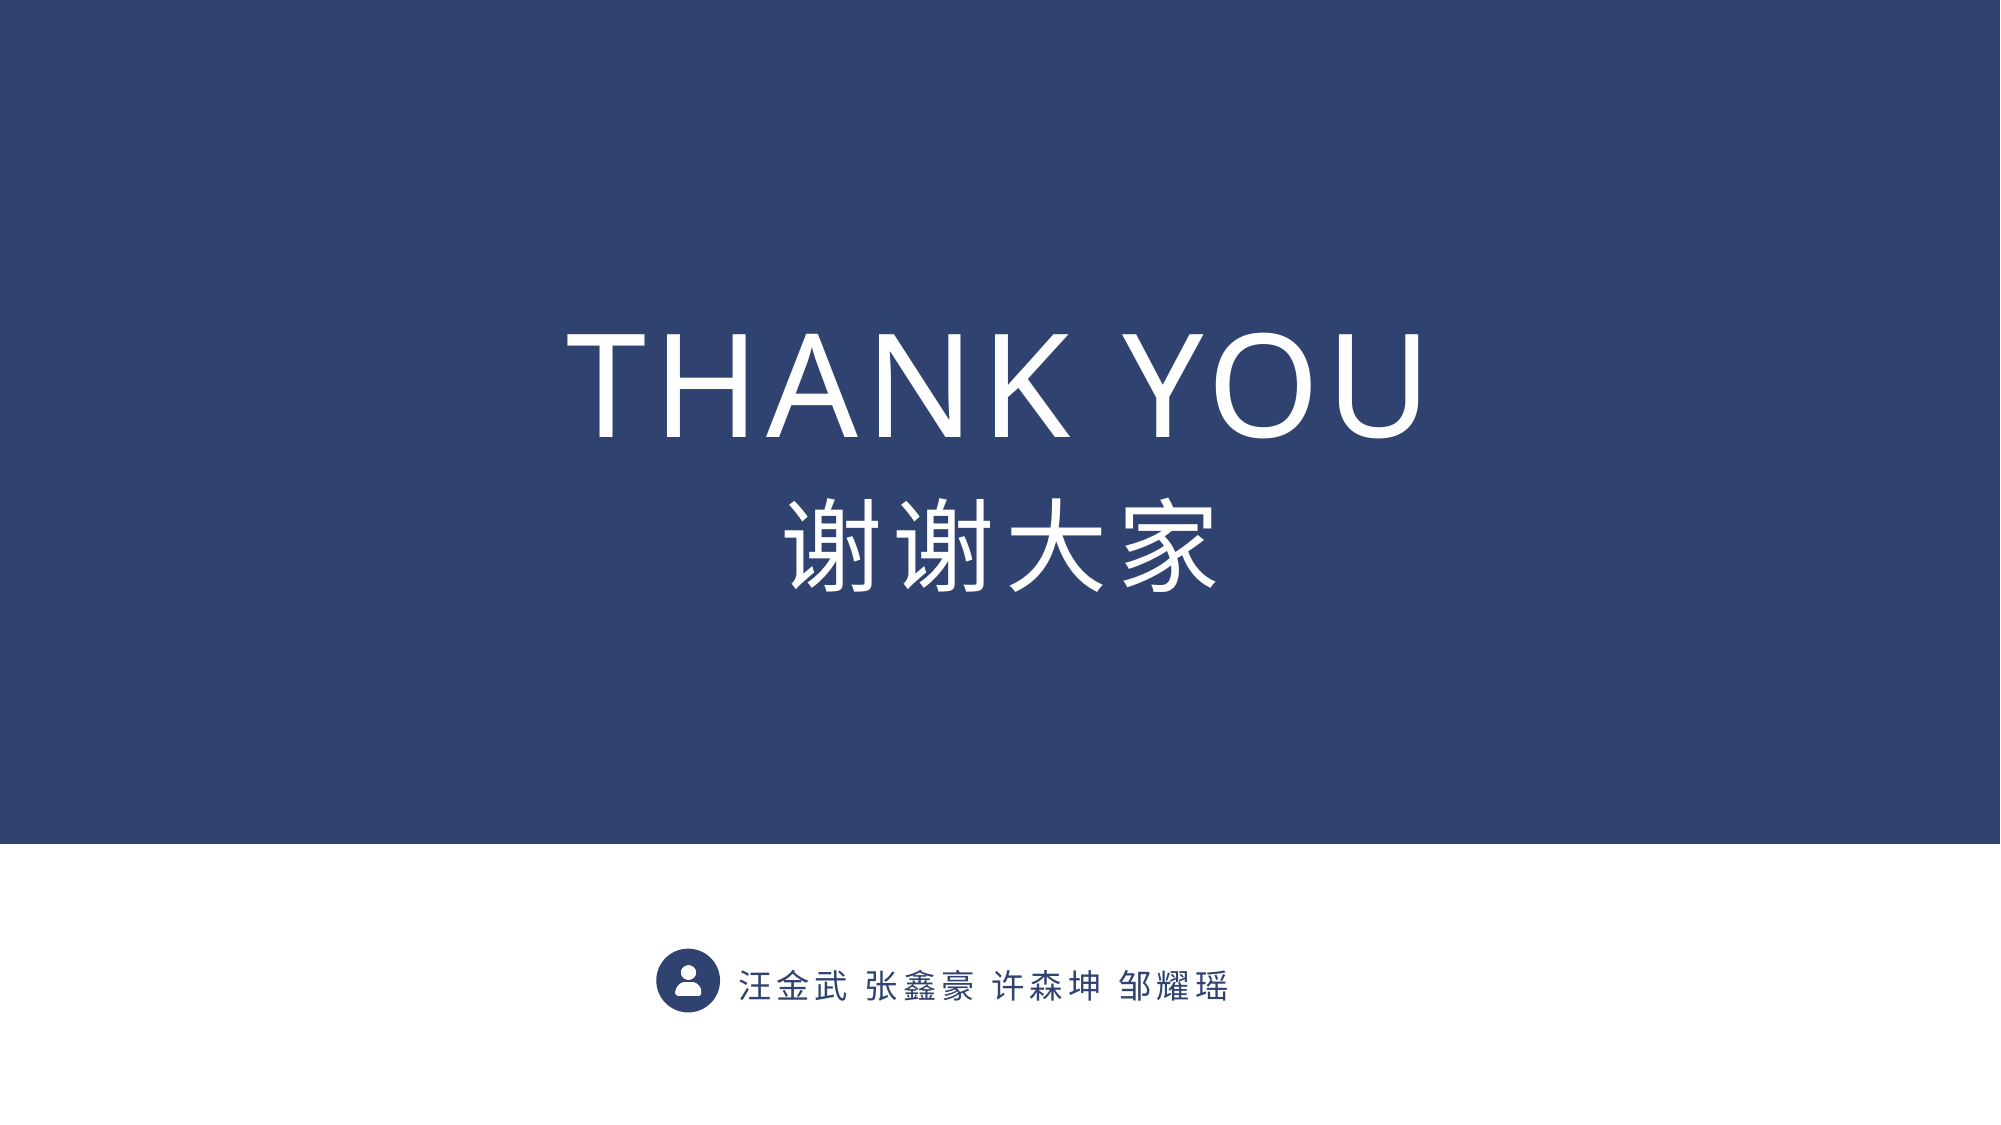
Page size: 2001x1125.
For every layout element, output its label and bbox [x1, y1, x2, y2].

text_box [0, 0, 2000, 845]
text_box [656, 948, 1344, 1013]
